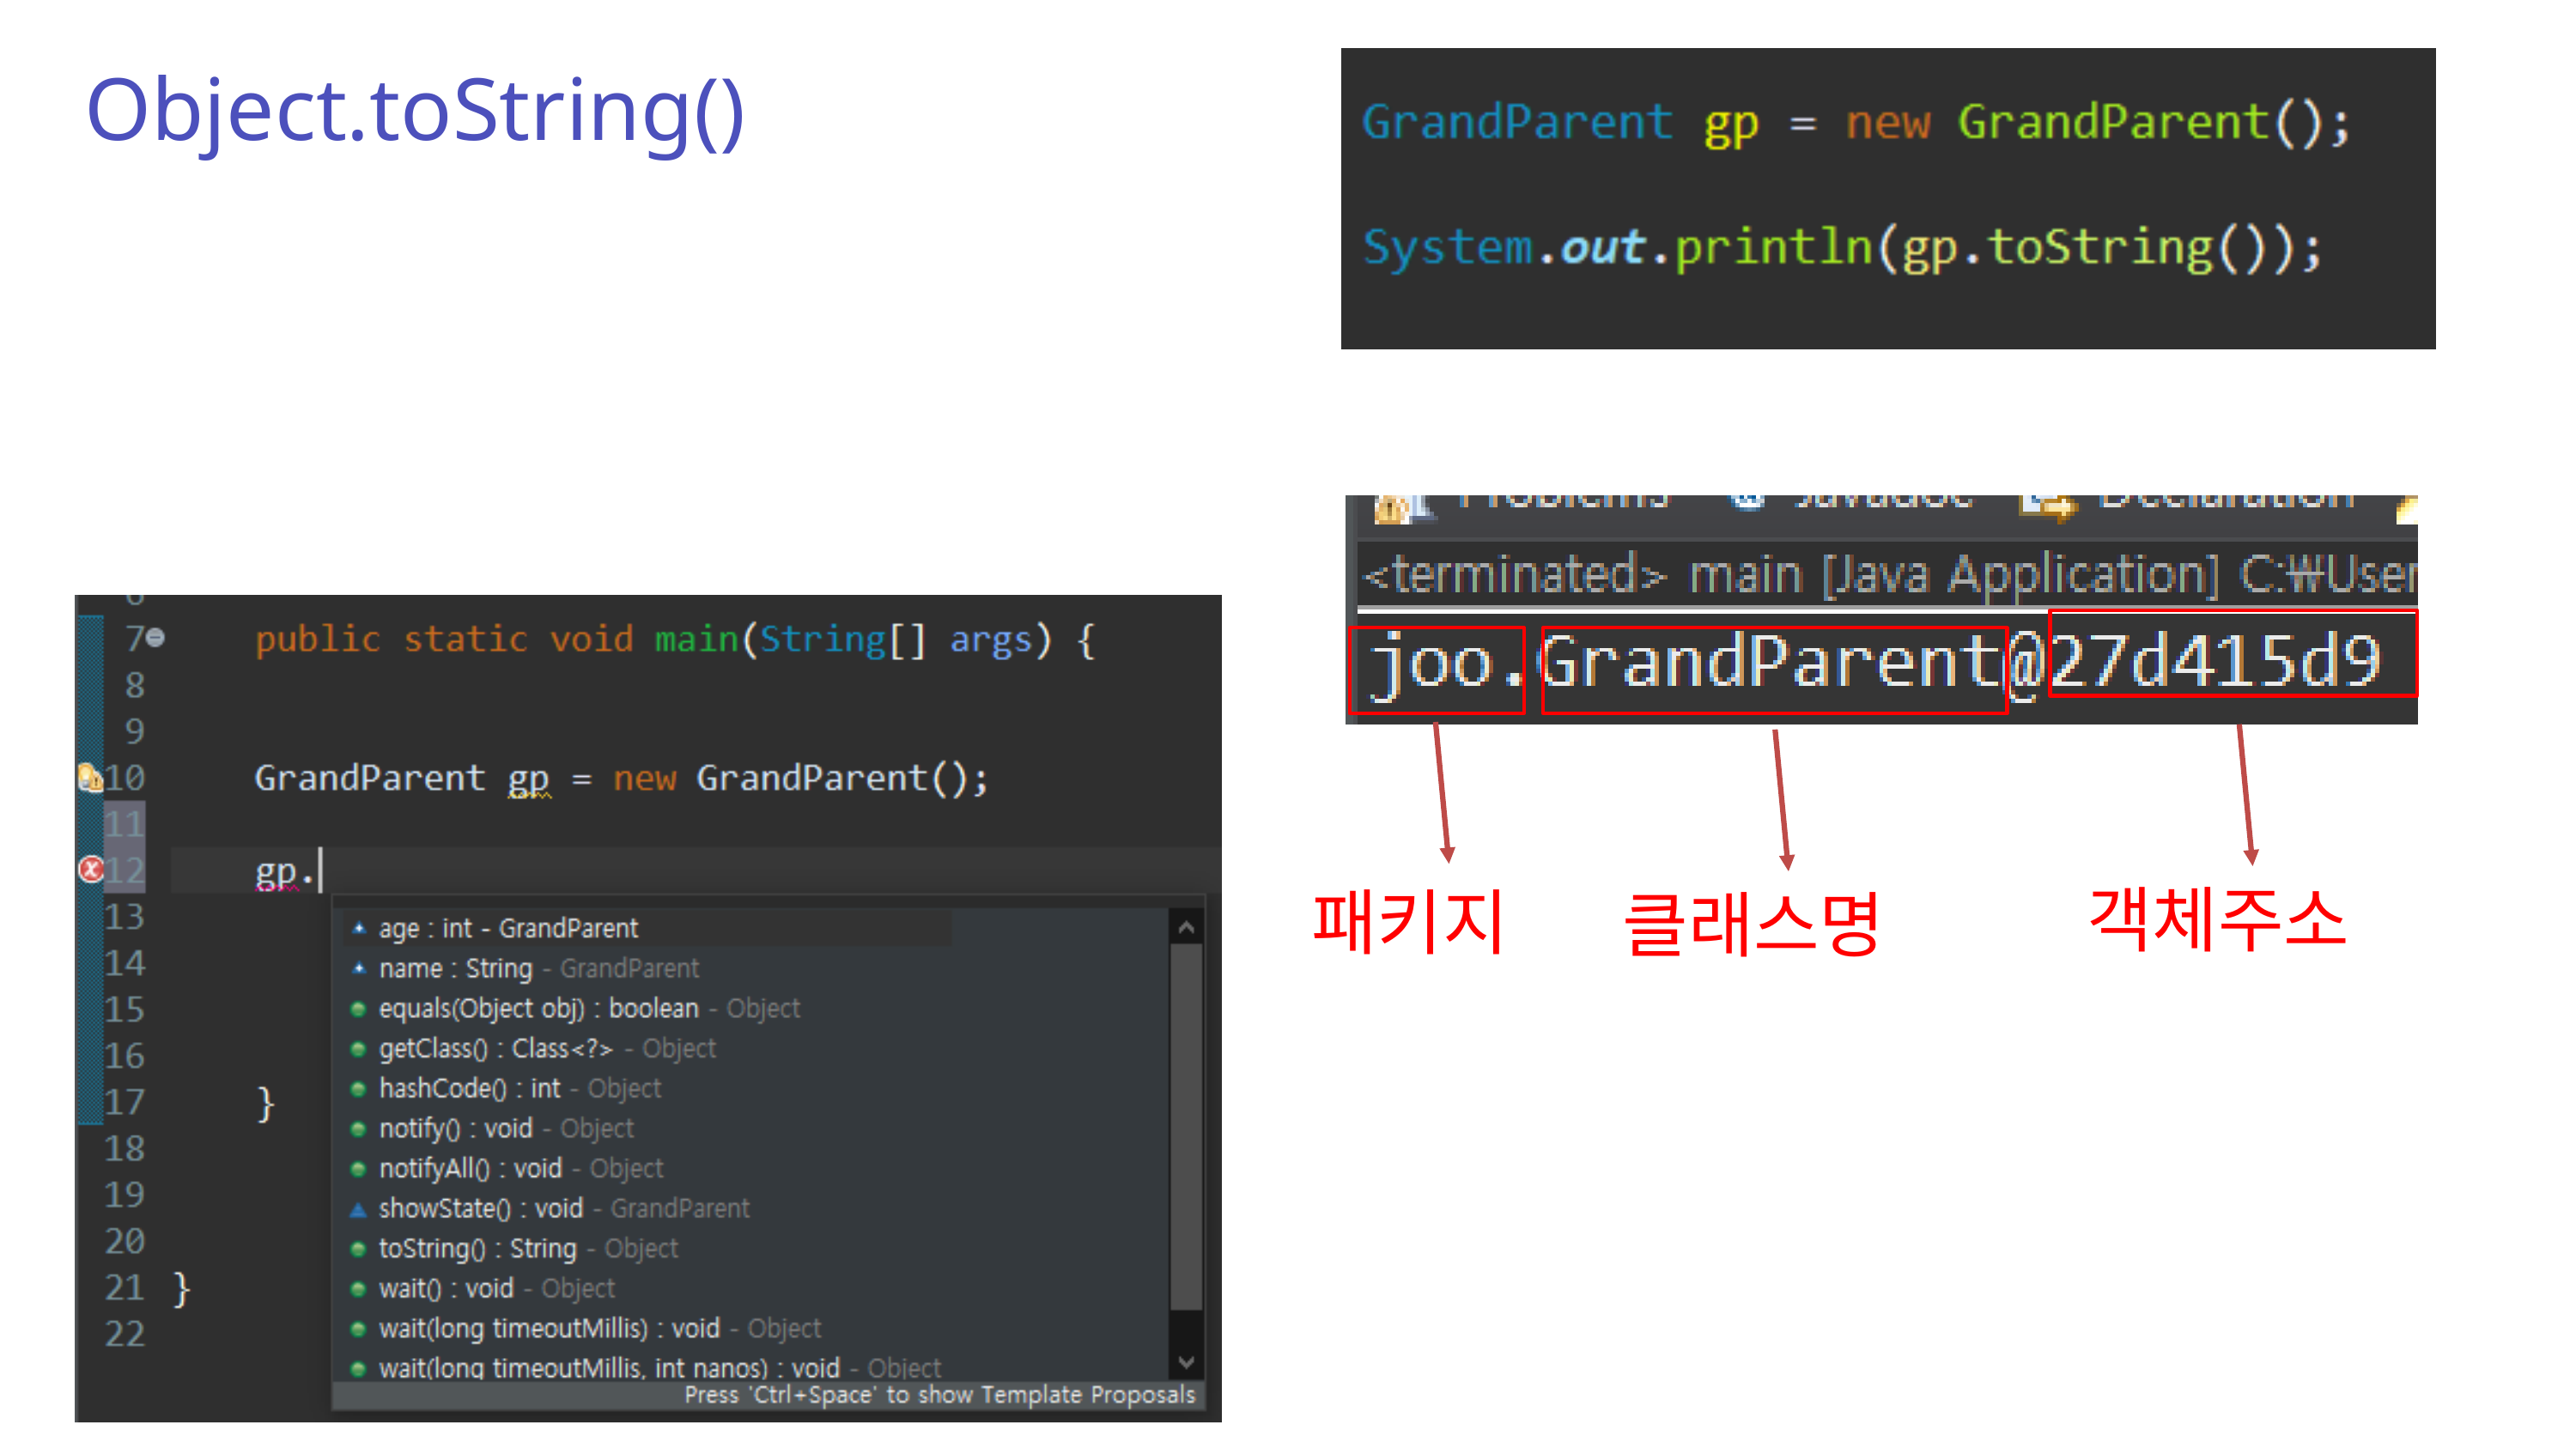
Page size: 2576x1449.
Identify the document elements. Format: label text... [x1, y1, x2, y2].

picture [1341, 48, 2437, 349]
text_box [2239, 724, 2253, 867]
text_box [1775, 729, 1789, 872]
text_box 객체주소 [2074, 868, 2383, 967]
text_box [1435, 721, 1449, 864]
text_box 클래스명 [1609, 873, 1919, 973]
picture [75, 595, 1222, 1422]
text_box Object.toString() [71, 48, 974, 164]
picture [1346, 495, 2418, 724]
text_box 패키지 [1298, 871, 1557, 970]
